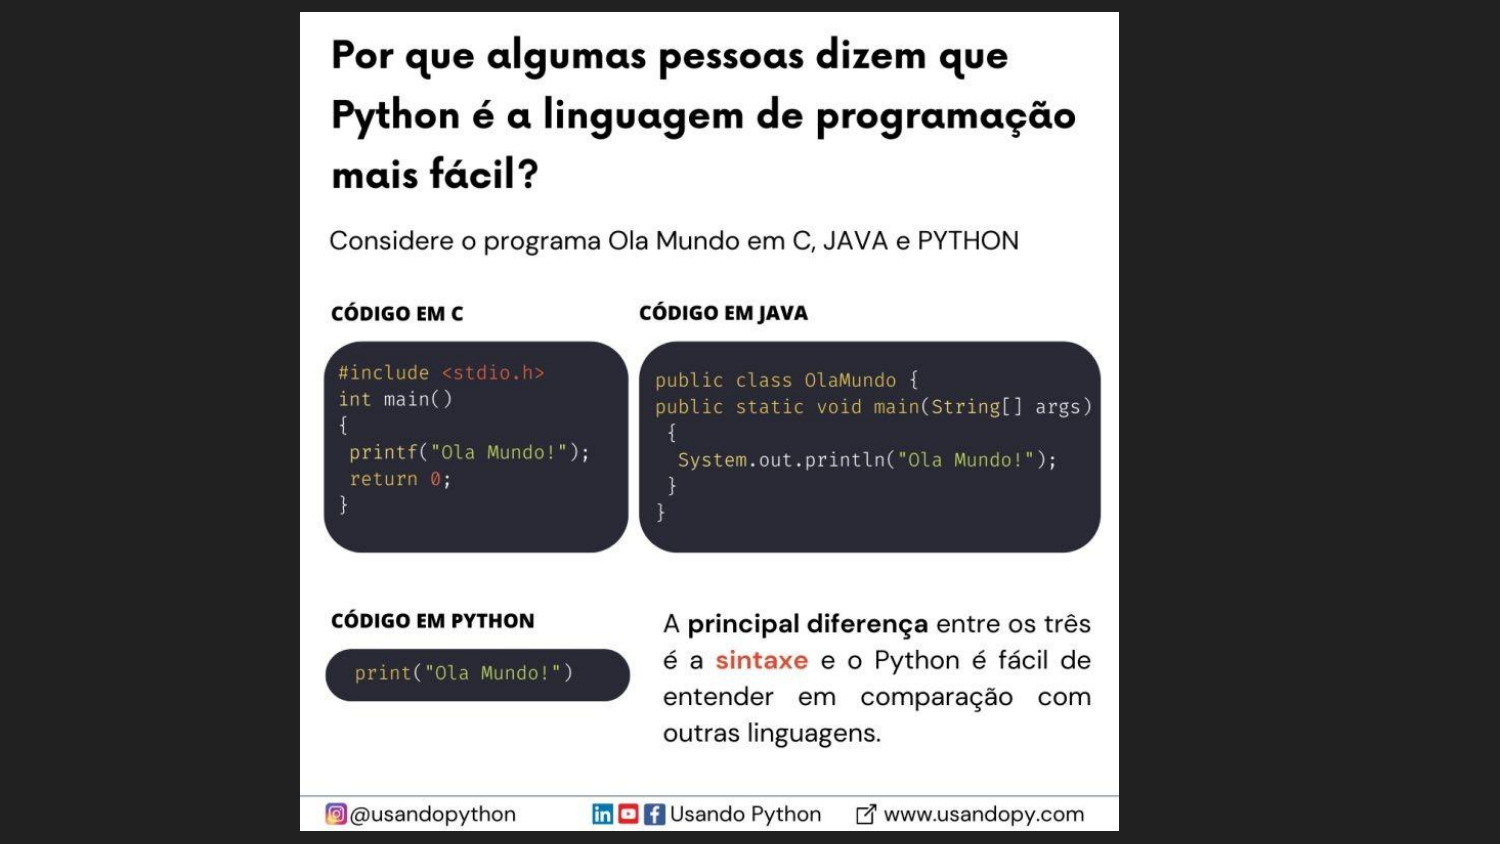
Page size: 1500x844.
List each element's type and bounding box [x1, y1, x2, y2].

picture [300, 12, 1119, 831]
